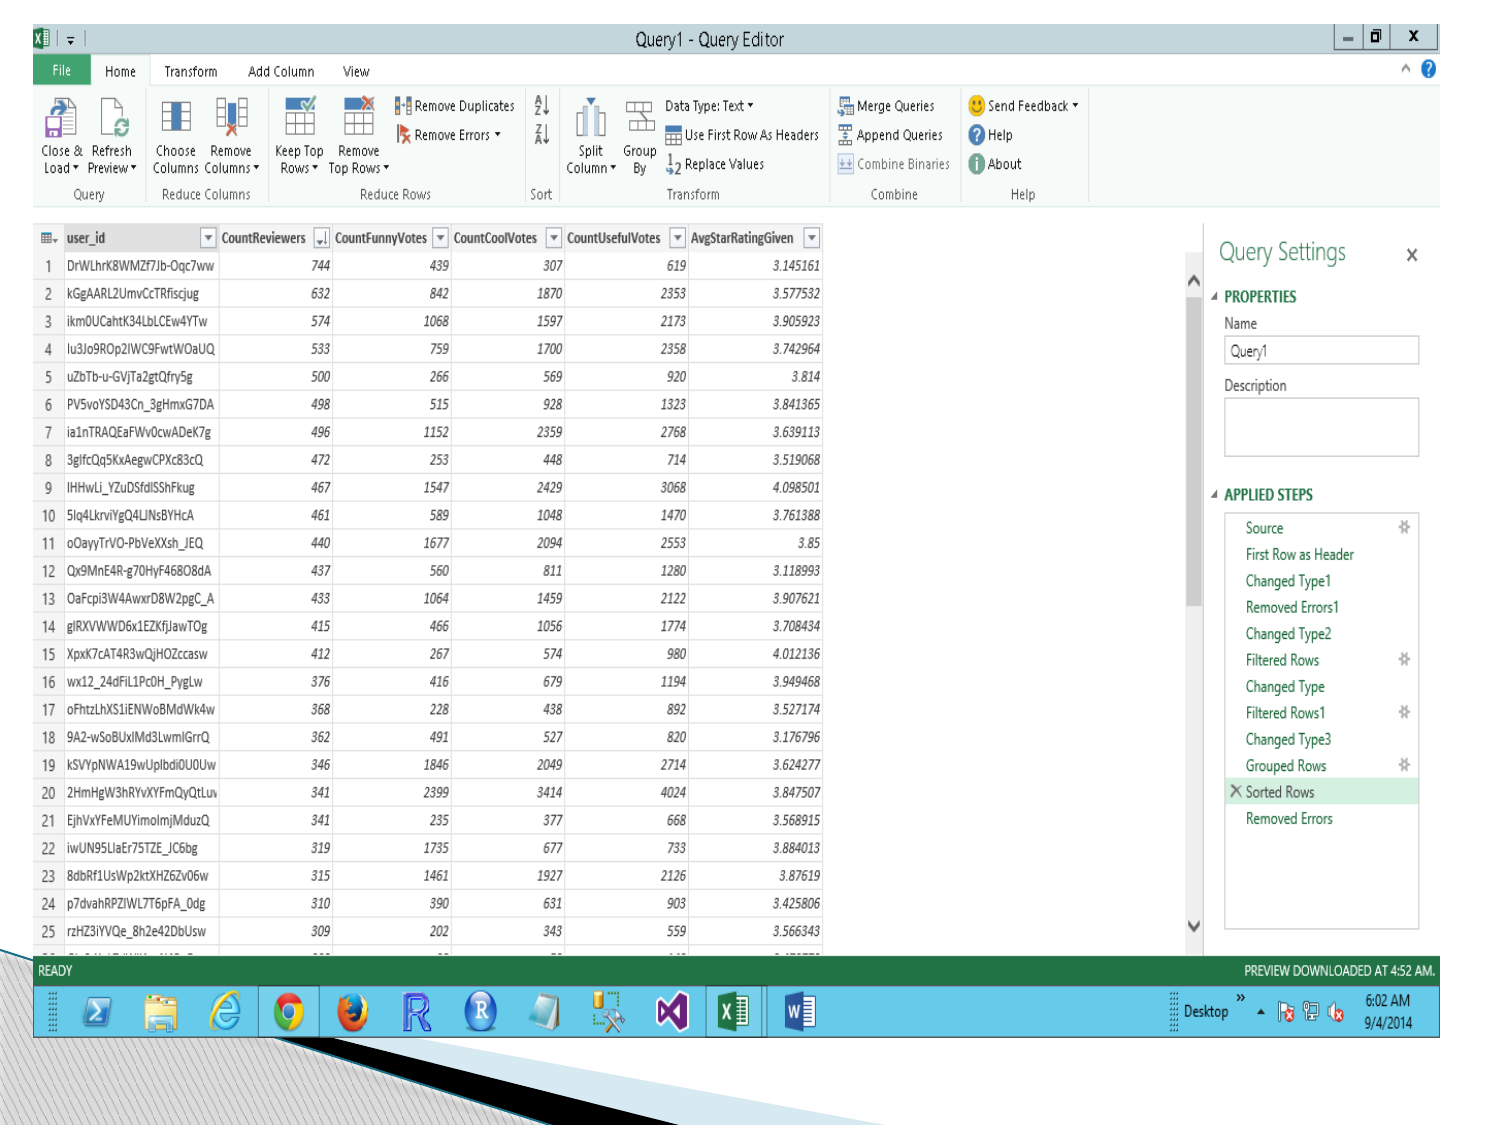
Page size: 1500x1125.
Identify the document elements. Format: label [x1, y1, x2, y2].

picture [32, 24, 1440, 1038]
